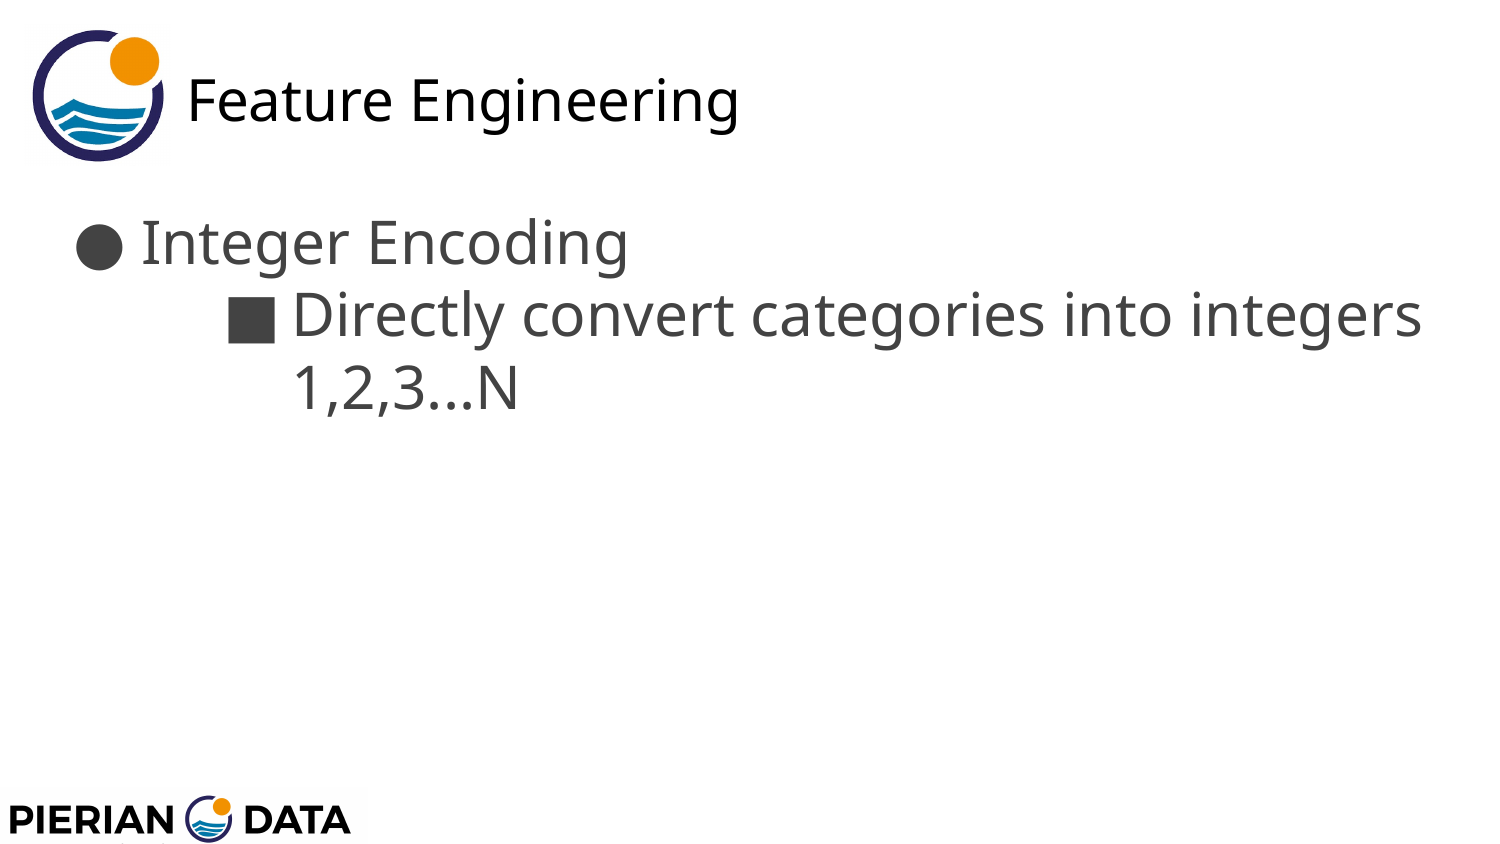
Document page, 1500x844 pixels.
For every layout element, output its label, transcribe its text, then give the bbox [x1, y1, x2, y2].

picture [0, 787, 368, 844]
picture [24, 24, 172, 167]
title Feature Engineering [176, 48, 1449, 143]
list Integer Encoding Directly convert categories into integers 1,2,3...N [51, 189, 1476, 750]
